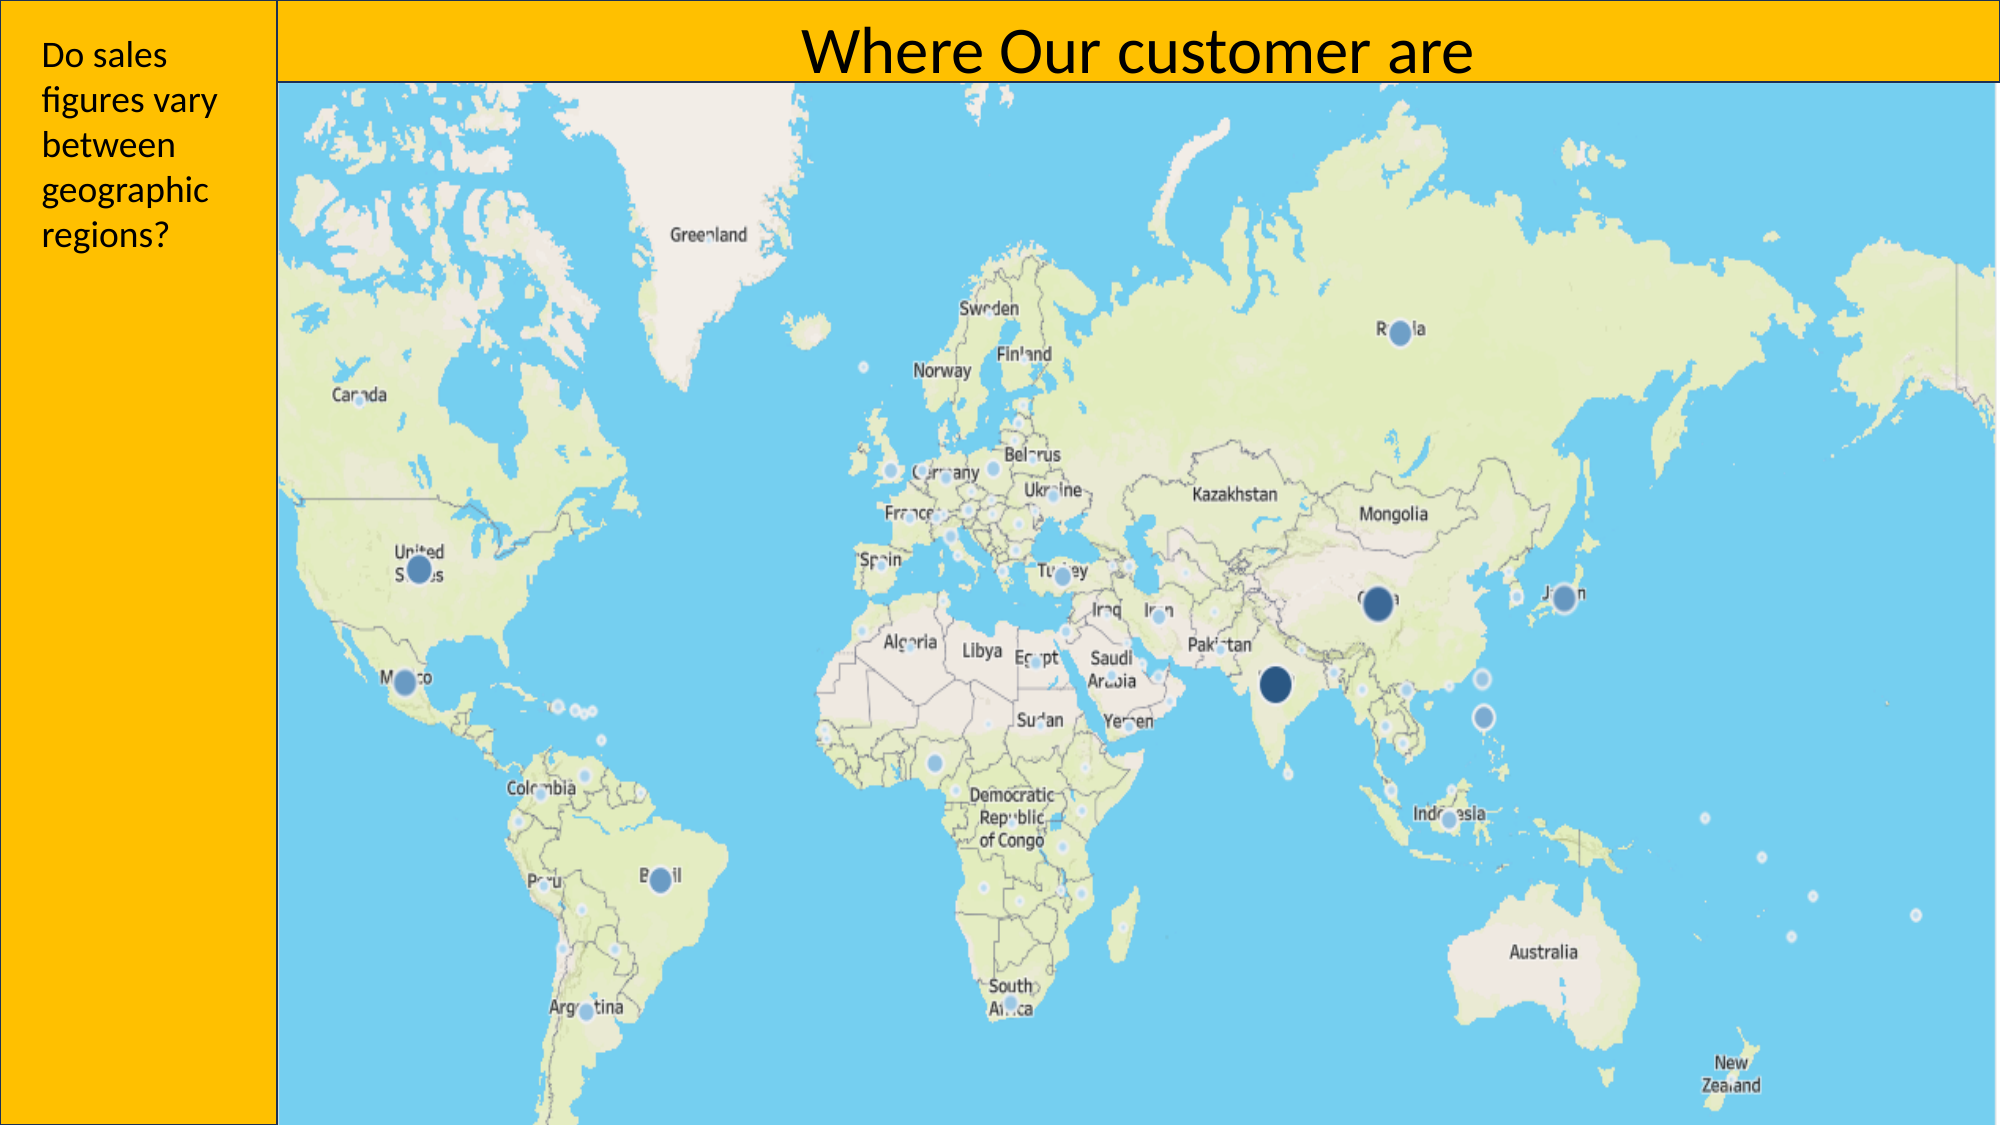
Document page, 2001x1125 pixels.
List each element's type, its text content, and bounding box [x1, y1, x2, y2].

text_box Do sales figures vary between geographic regions? [26, 22, 263, 308]
text_box [0, 0, 276, 1125]
picture [276, 0, 2000, 1125]
